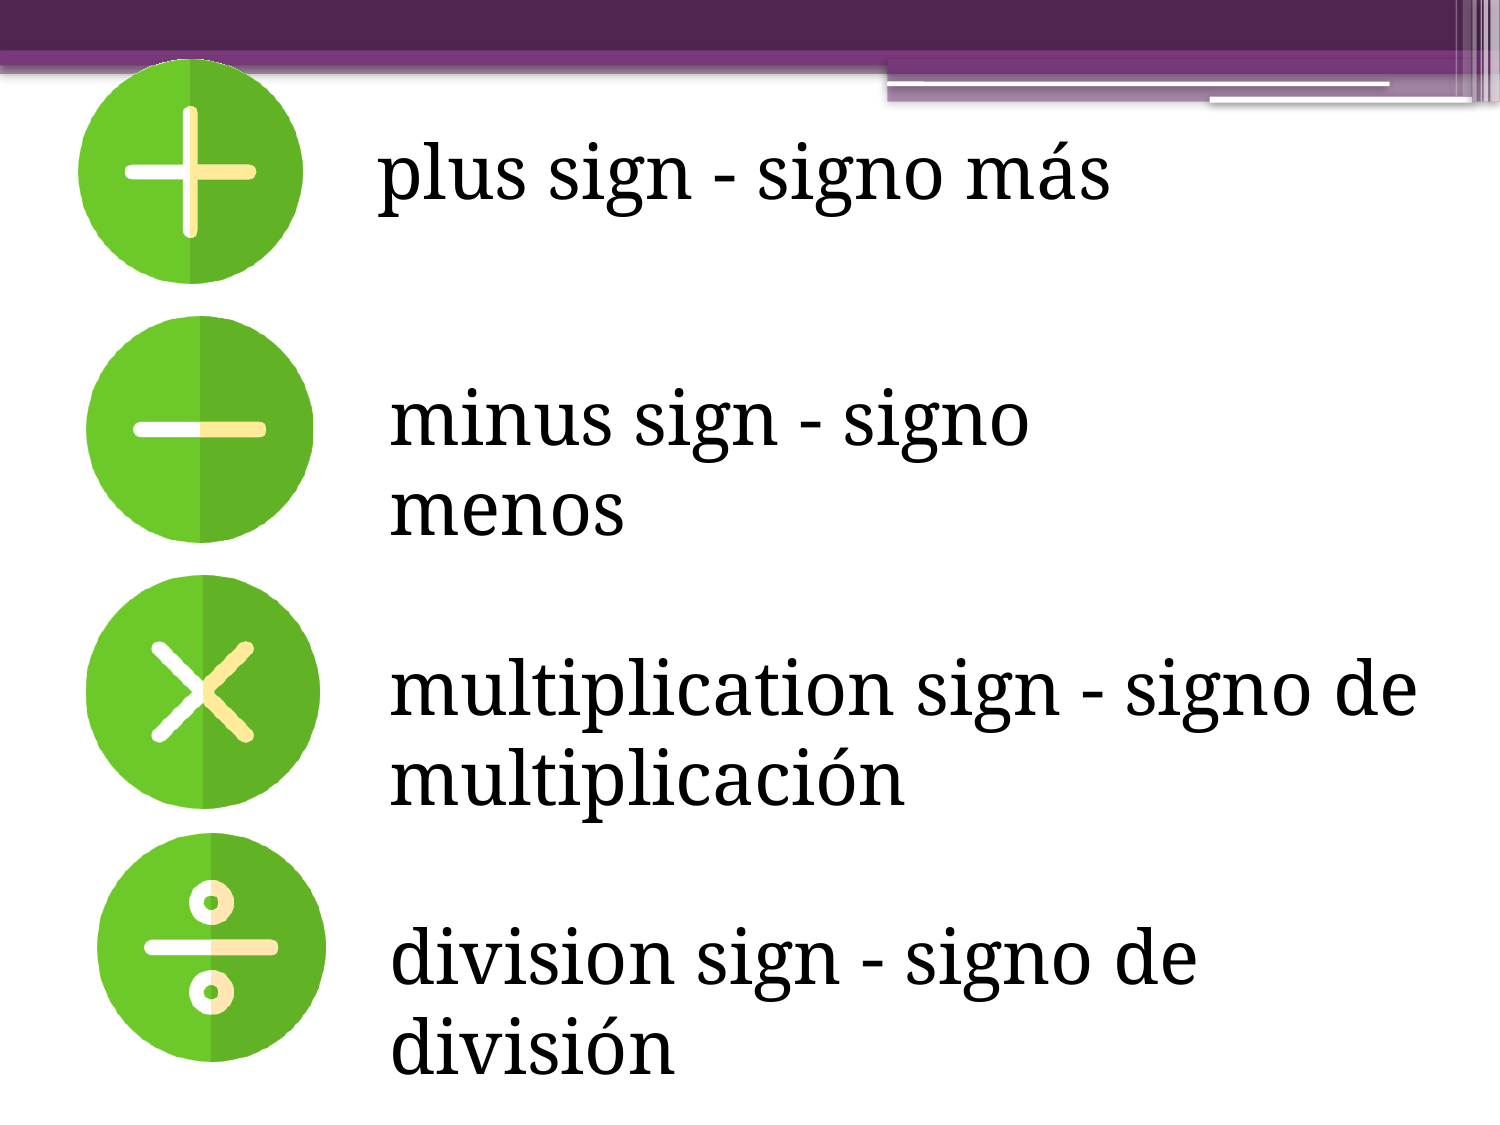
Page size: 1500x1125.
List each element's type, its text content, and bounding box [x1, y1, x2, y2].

text_box division sign - signo de división [374, 902, 1231, 1125]
text_box multiplication sign - signo de multiplicación [375, 632, 1477, 918]
text_box plus sign - signo más [363, 117, 1219, 312]
text_box minus sign - signo menos [374, 363, 1231, 648]
picture [46, 34, 352, 1084]
